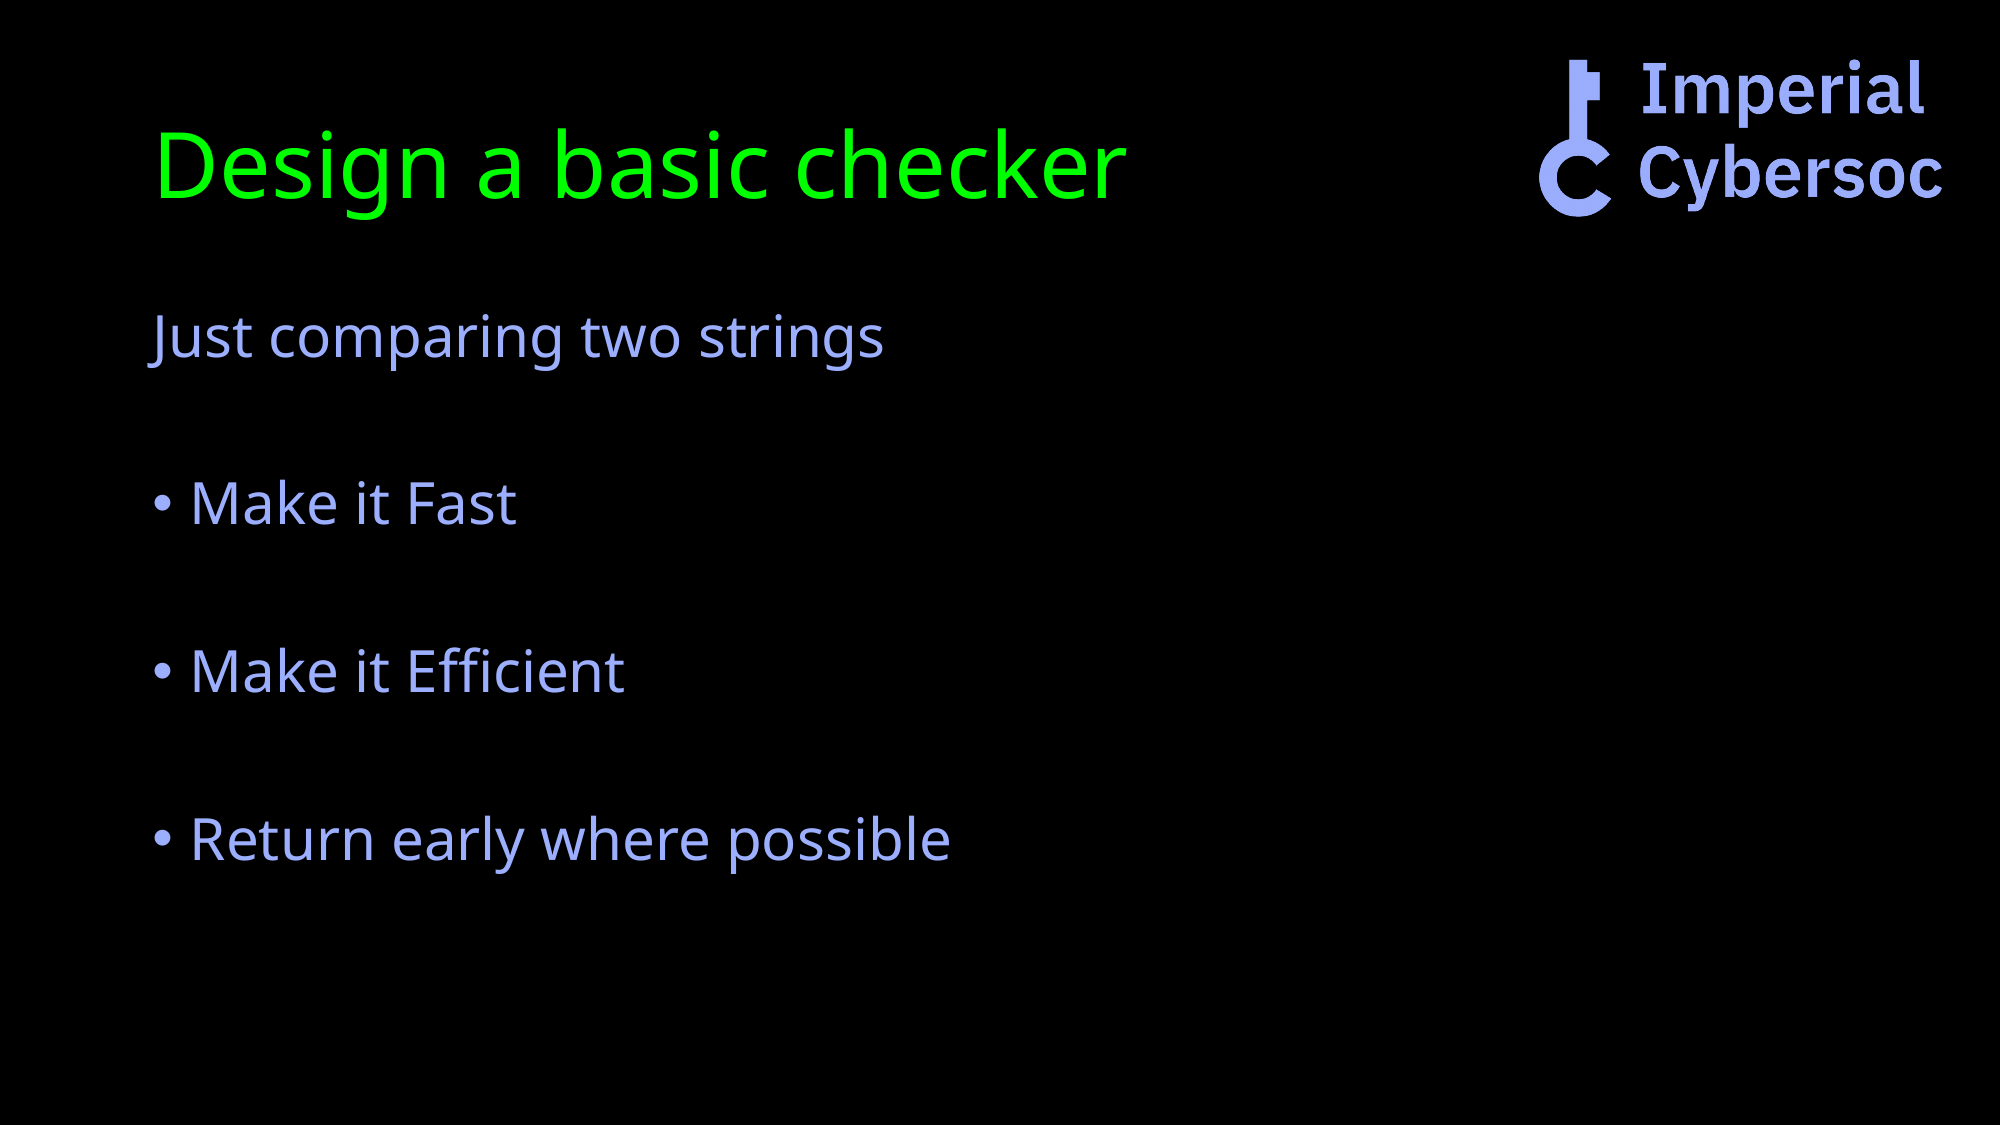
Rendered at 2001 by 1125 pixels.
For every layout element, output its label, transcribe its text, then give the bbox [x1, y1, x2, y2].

title Design a basic checker [137, 59, 1863, 278]
list Just comparing two strings Make it Fast Make it Efficient Return early where possible [137, 299, 1863, 894]
picture [1863, 59, 1942, 217]
